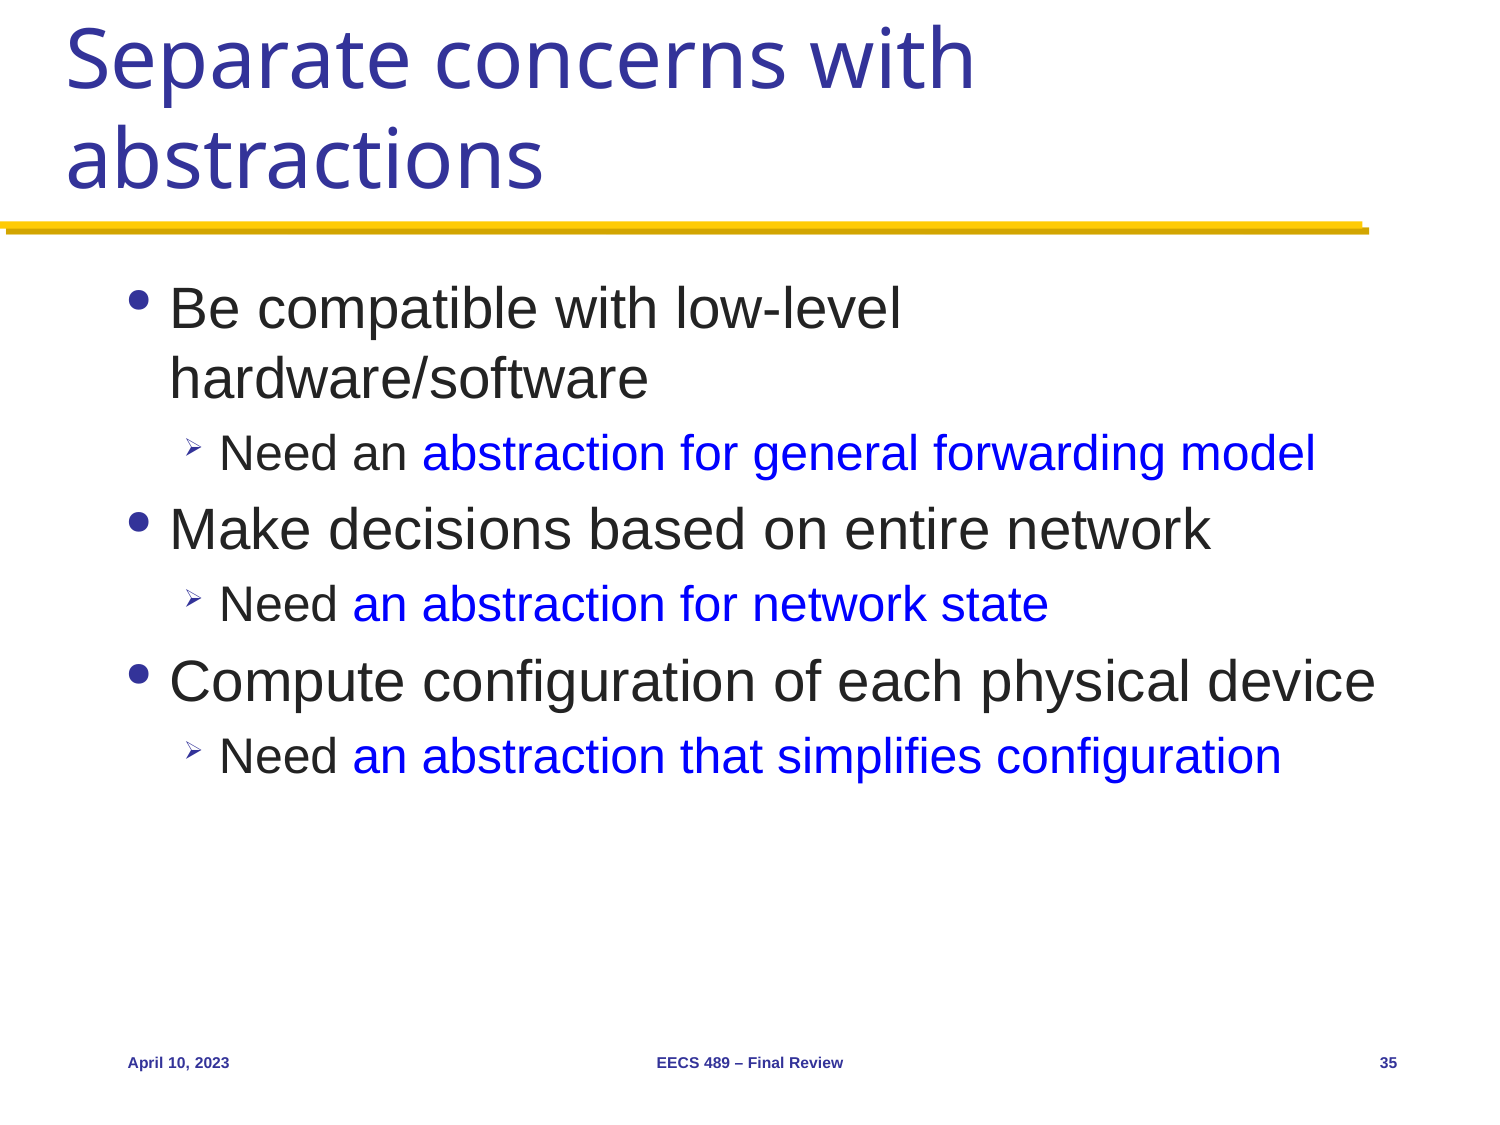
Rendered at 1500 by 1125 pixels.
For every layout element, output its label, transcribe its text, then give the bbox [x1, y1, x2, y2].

slide_number 35 [1312, 1024, 1413, 1101]
list Be compatible with low-level hardware/software Need an abstraction for general forwarding model Make decisions based on entire network Need an abstraction for network state Compute configuration of each physical device Need an abstraction that simplifies configuration [112, 262, 1413, 988]
title Separate concerns with abstractions [49, 24, 1451, 213]
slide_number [112, 1024, 426, 1101]
footer EECS 489 – Final Review [512, 1024, 988, 1101]
